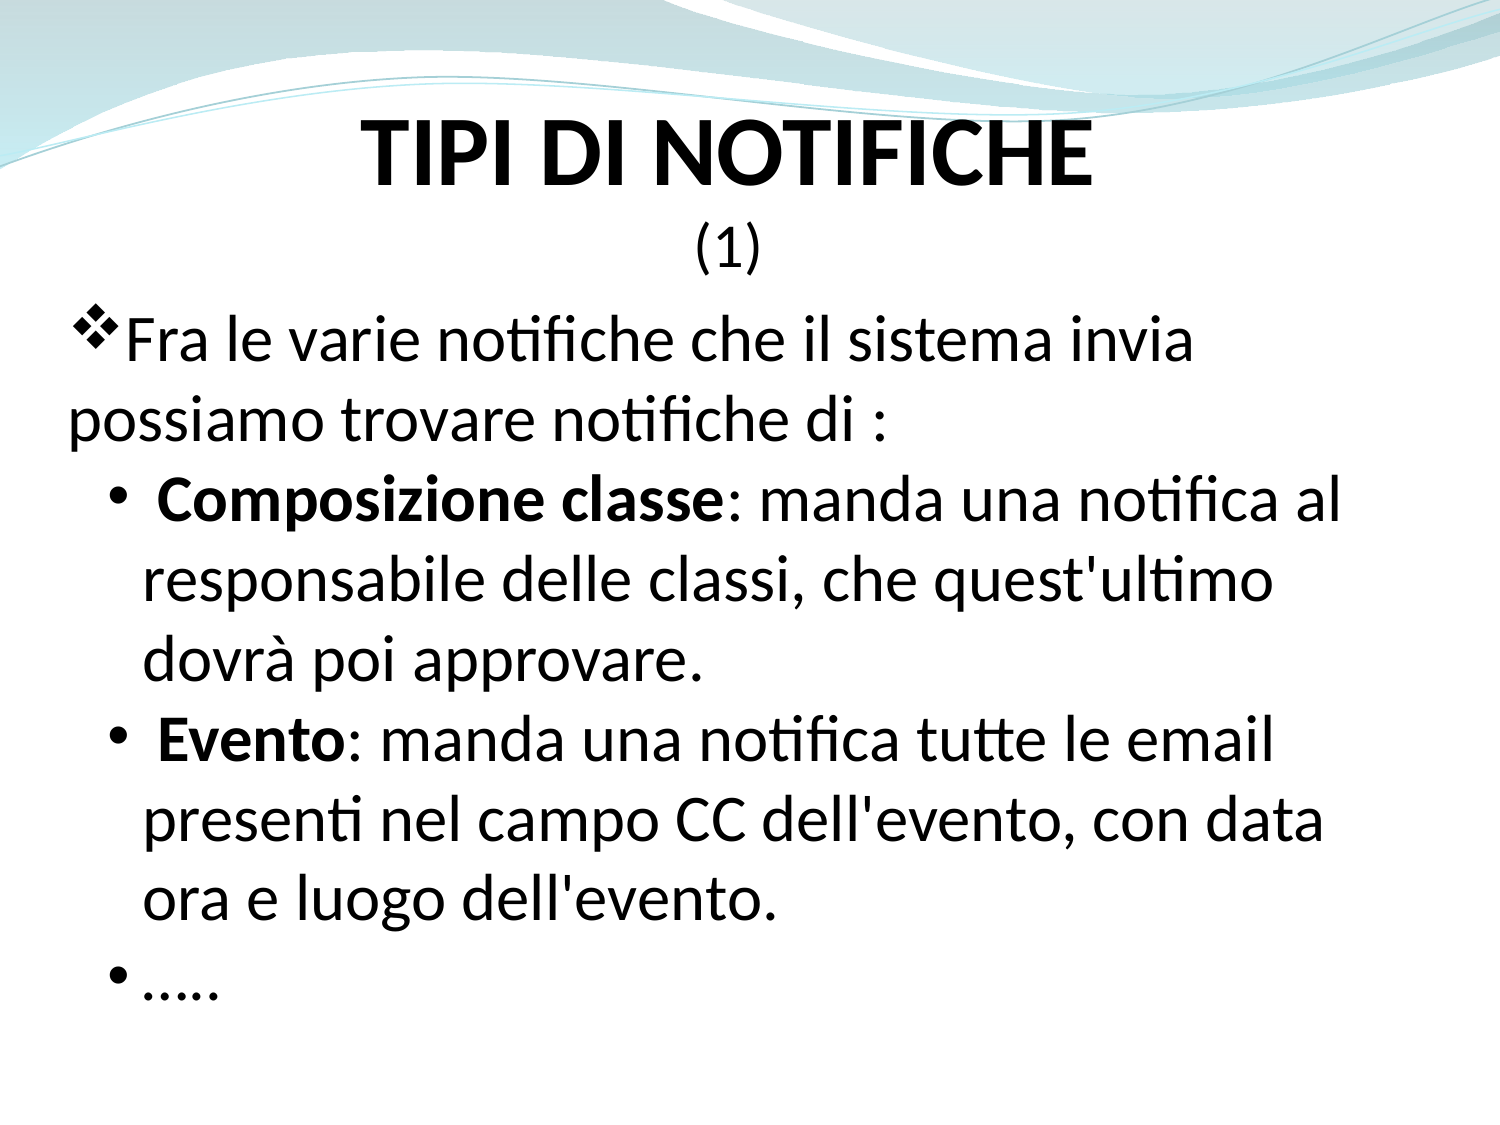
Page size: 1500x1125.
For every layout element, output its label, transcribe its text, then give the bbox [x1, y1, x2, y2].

text_box TIPI DI NOTIFICHE (1) [274, 78, 1183, 294]
text_box Fra le varie notifiche che il sistema invia possiamo trovare notifiche di : Composizione classe: manda una notifica al responsabile delle classi, che quest'ultimo dovrà poi approvare. Evento: manda una notifica tutte le email presenti nel campo CC dell'evento, con data ora e luogo dell'evento. ….. [53, 294, 1395, 1055]
